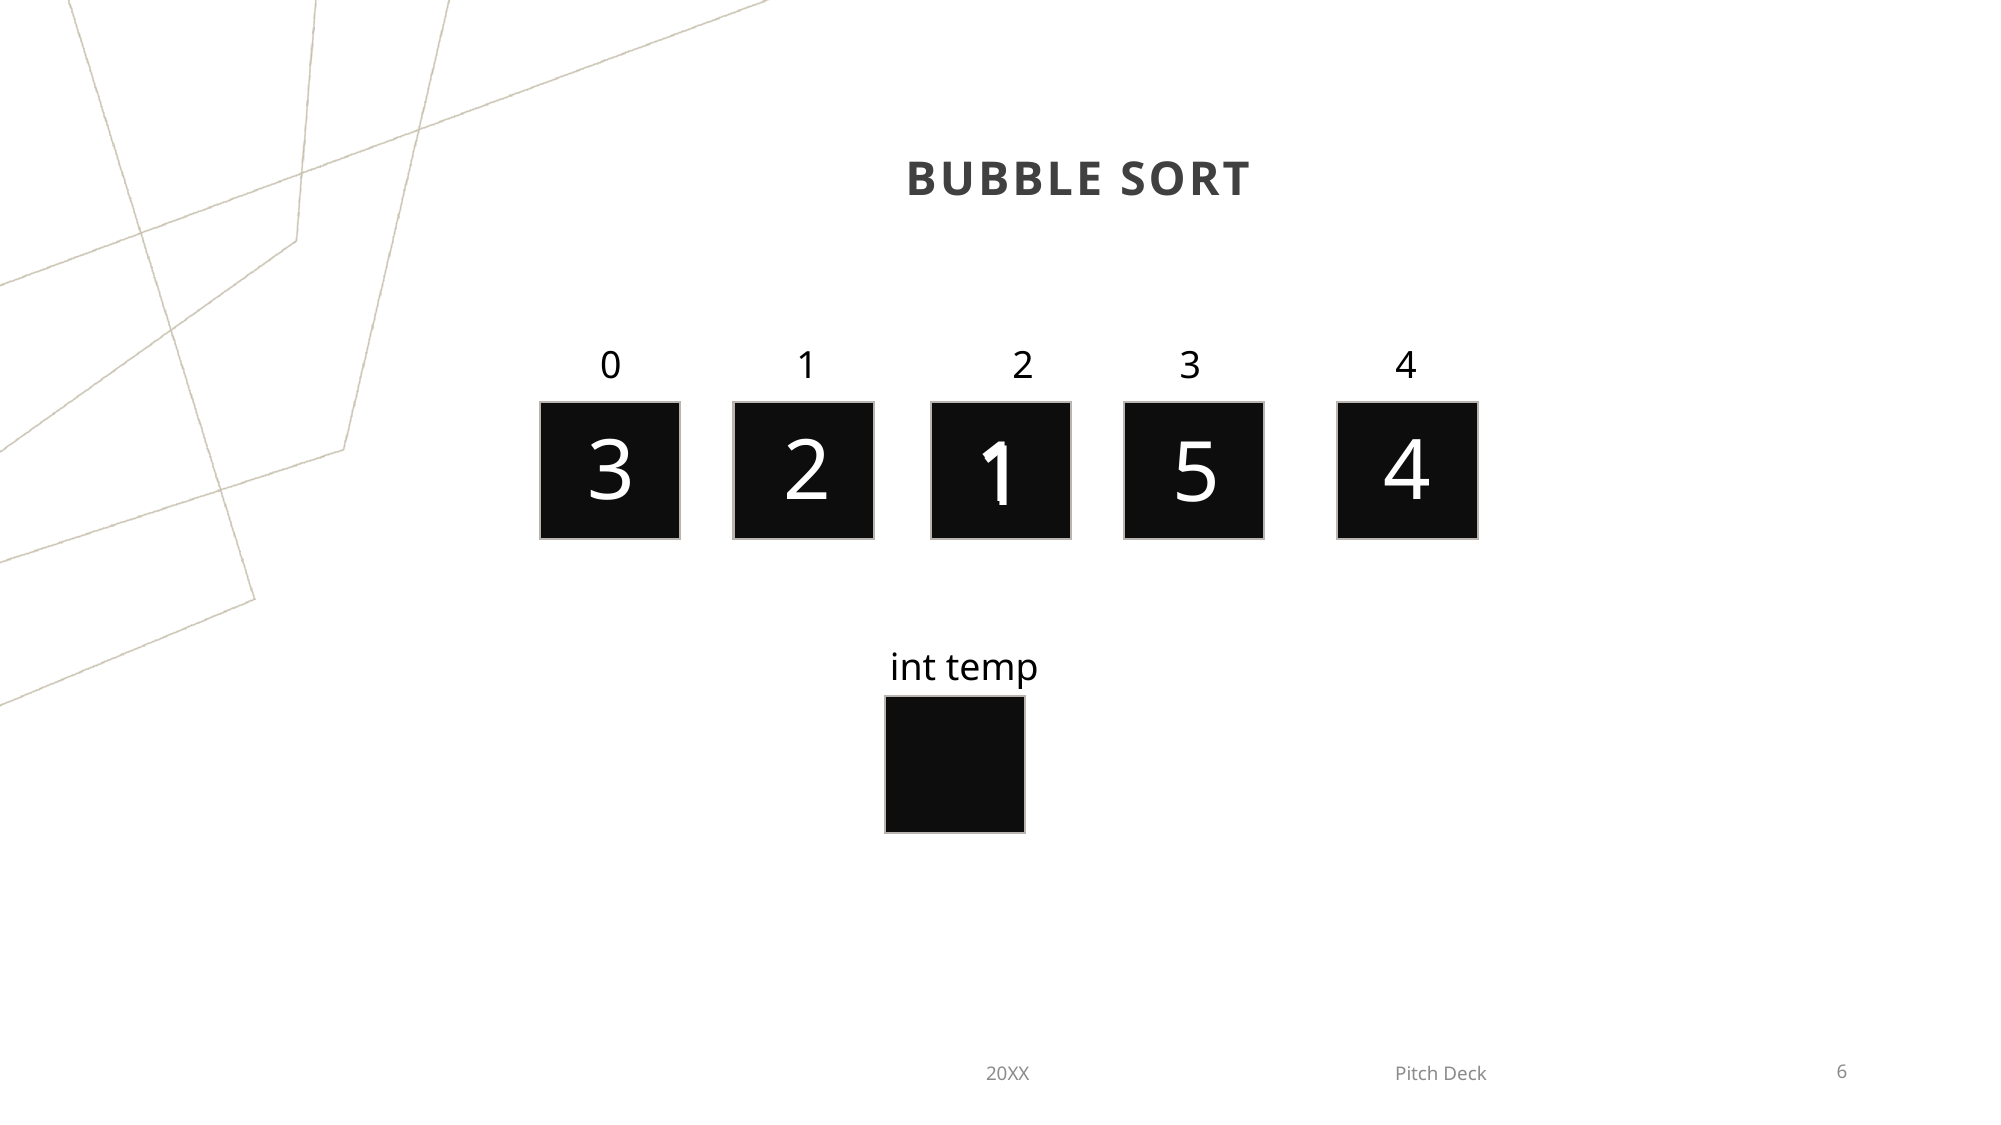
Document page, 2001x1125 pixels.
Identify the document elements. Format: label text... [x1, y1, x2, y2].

text_box [539, 401, 681, 540]
text_box 5 [1157, 411, 1235, 526]
text_box [1336, 401, 1479, 540]
title Bubble Sort [890, 143, 1275, 214]
text_box 2 [768, 408, 846, 524]
text_box 0 1 2 3 4 [585, 333, 1452, 394]
text_box [732, 401, 875, 540]
text_box [884, 696, 1026, 834]
text_box [1123, 401, 1265, 540]
text_box 1 [960, 411, 1038, 526]
slide_number 6 [1755, 1042, 1863, 1103]
text_box int temp [875, 635, 1374, 696]
text_box 4 [1369, 408, 1447, 524]
picture [0, 0, 803, 720]
text_box [930, 401, 1072, 540]
text_box 3 [572, 408, 650, 524]
text_box 1 [962, 415, 1040, 530]
footer Pitch Deck [1174, 1042, 1707, 1103]
slide_number 20XX [971, 1042, 1127, 1103]
